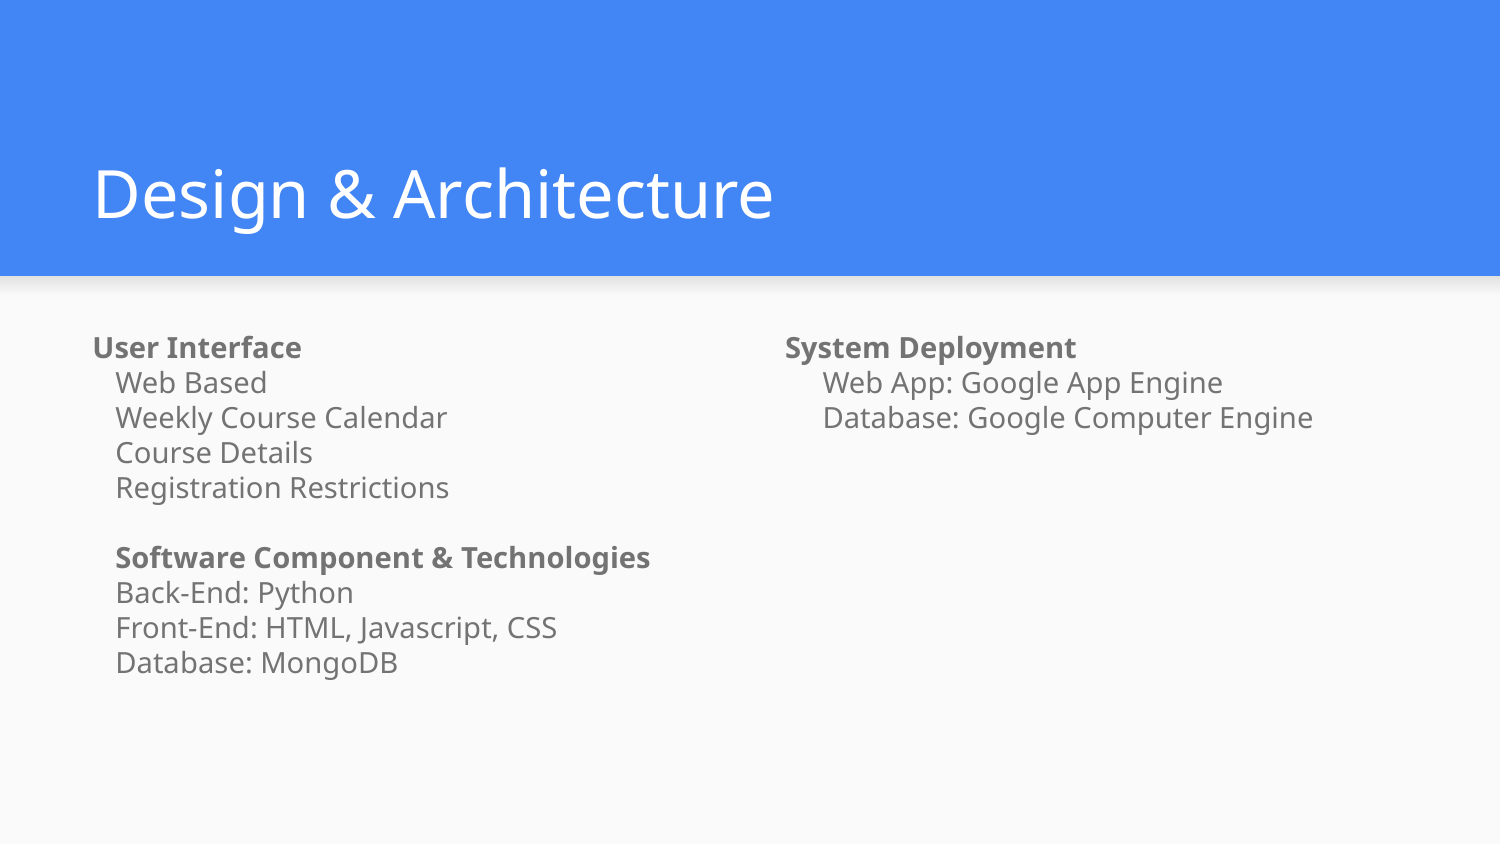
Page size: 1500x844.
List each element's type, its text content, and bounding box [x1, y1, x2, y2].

list User Interface Web Based Weekly Course Calendar Course Details Registration Restrictions Software Component & Technologies Back-End: Python Front-End: HTML, Javascript, CSS Database: MongoDB [77, 314, 734, 760]
list System Deployment Web App: Google App Engine Database: Google Computer Engine [770, 314, 1427, 760]
title Design & Architecture [77, 121, 1427, 248]
